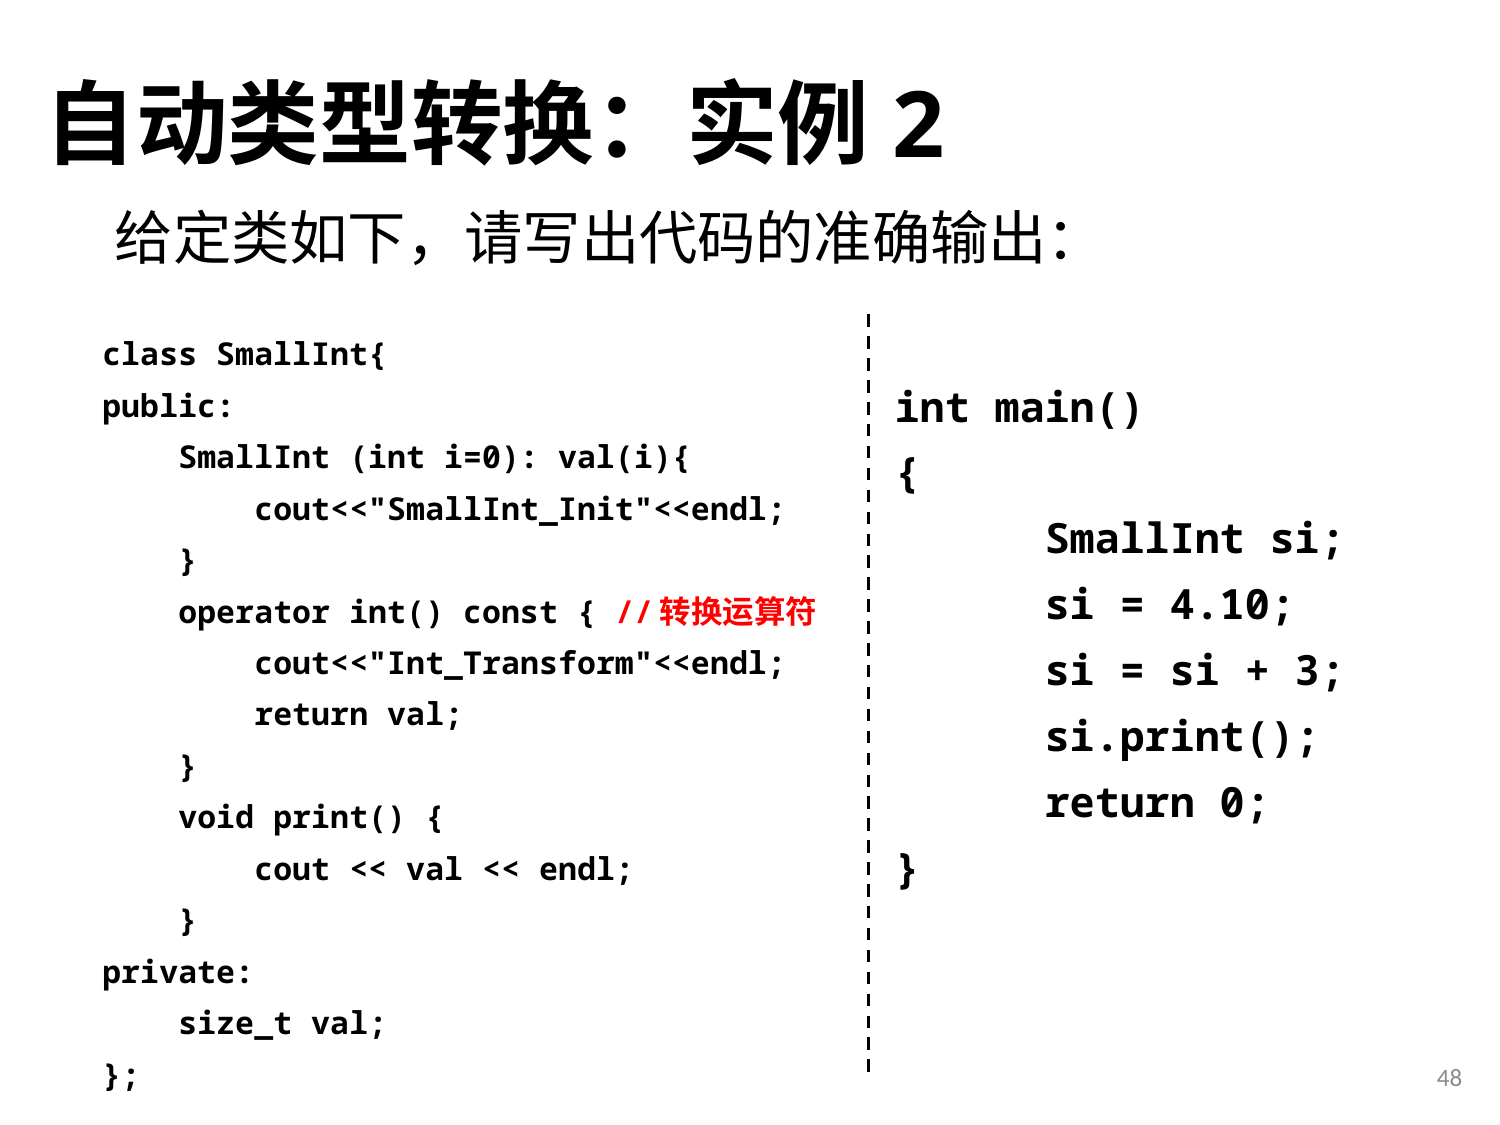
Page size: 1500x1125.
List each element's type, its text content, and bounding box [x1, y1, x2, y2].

title 自动类型转换：实例2 [29, 19, 1324, 237]
text_box int main() { SmallInt si; si = 4.10; si = si + 3; si.print(); return 0; } [879, 378, 1500, 969]
text_box 给定类如下，请写出代码的准确输出： [100, 193, 1421, 279]
list class SmallInt{ public: SmallInt (int i=0): val(i){ cout<<"SmallInt_Init"<<endl; } operator int() const { //转换运算符 cout<<"Int_Transform"<<endl; return val; } void print() { cout << val << endl; } private: size_t val; }; [87, 331, 869, 1107]
slide_number 48 [1139, 1046, 1478, 1107]
